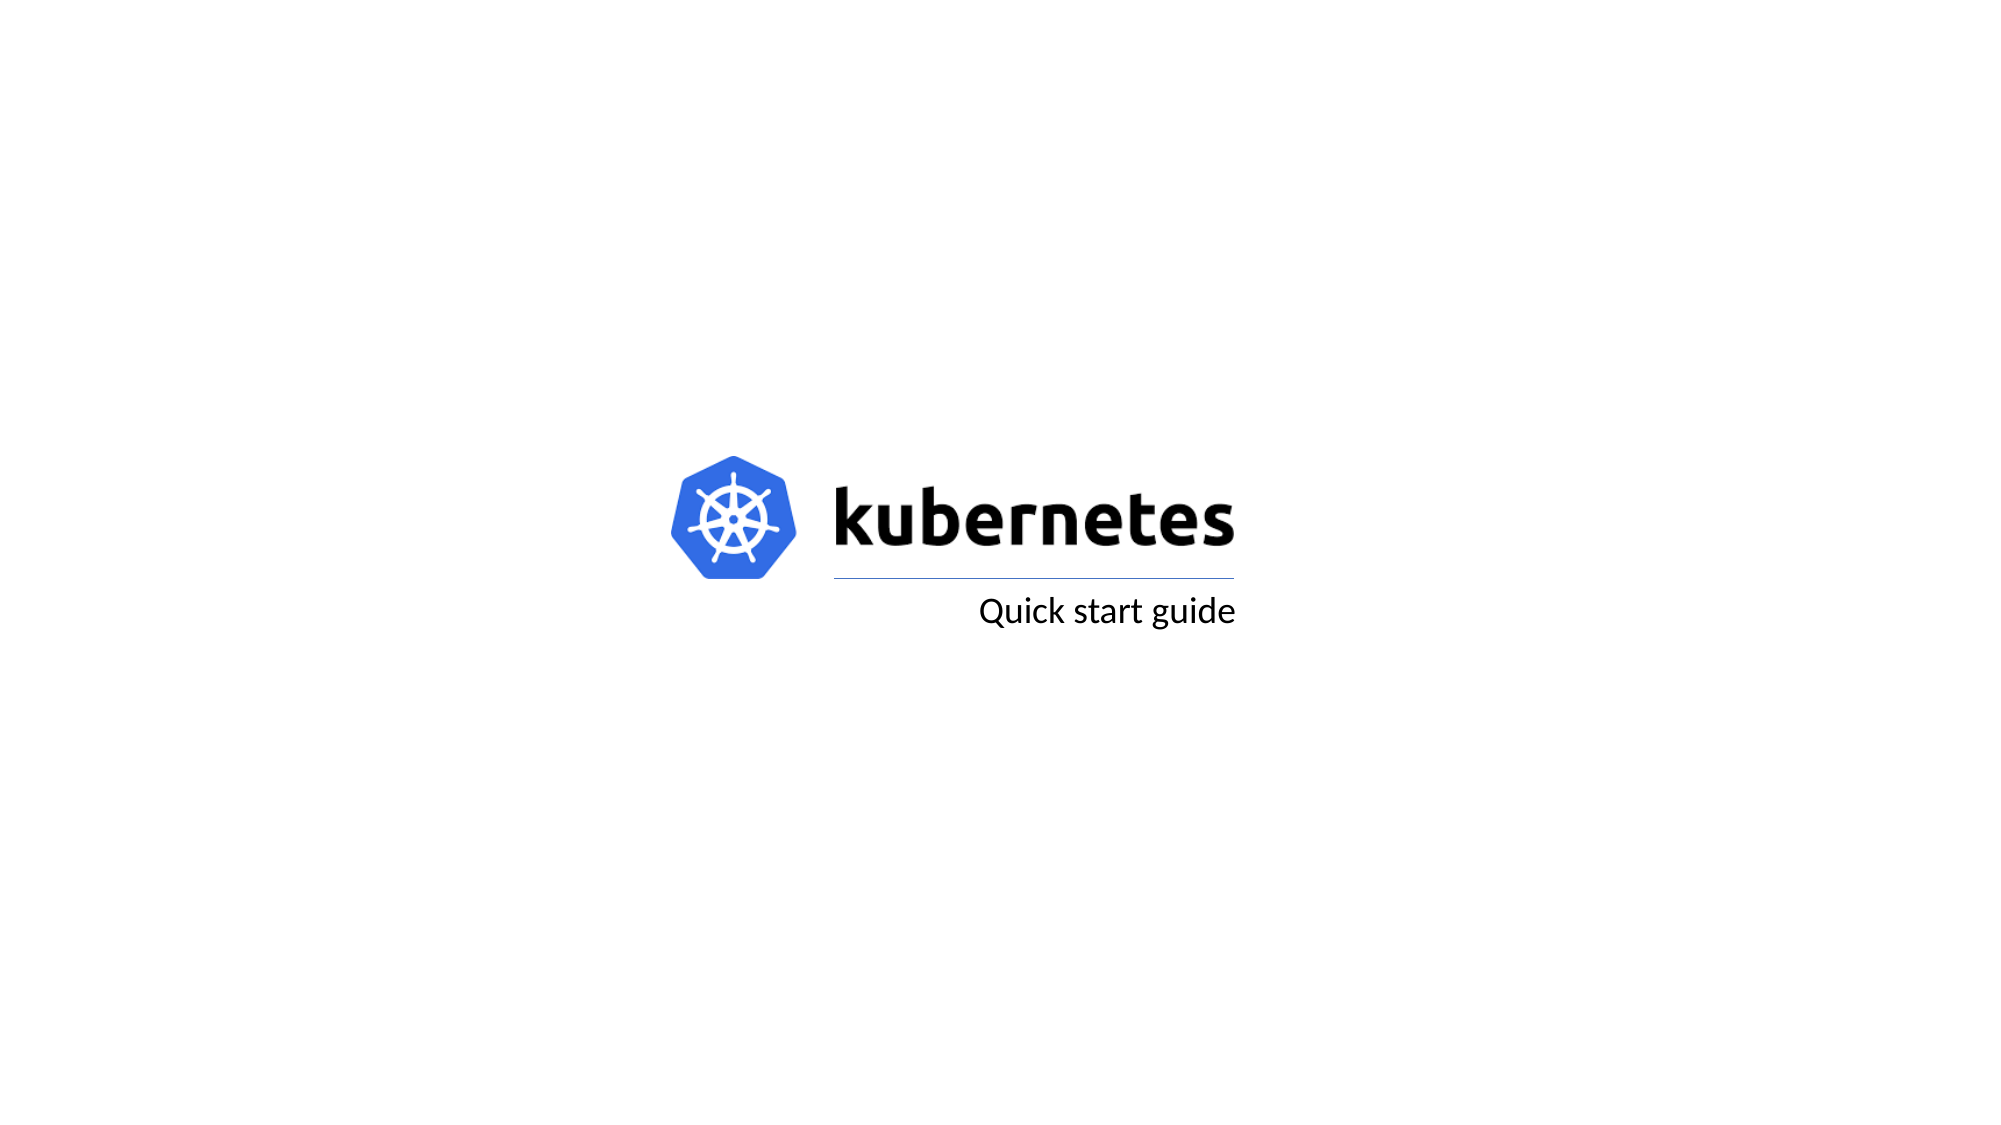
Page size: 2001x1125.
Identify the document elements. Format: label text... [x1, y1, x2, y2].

text_box Quick start guide [964, 579, 1252, 639]
picture [671, 456, 1234, 579]
